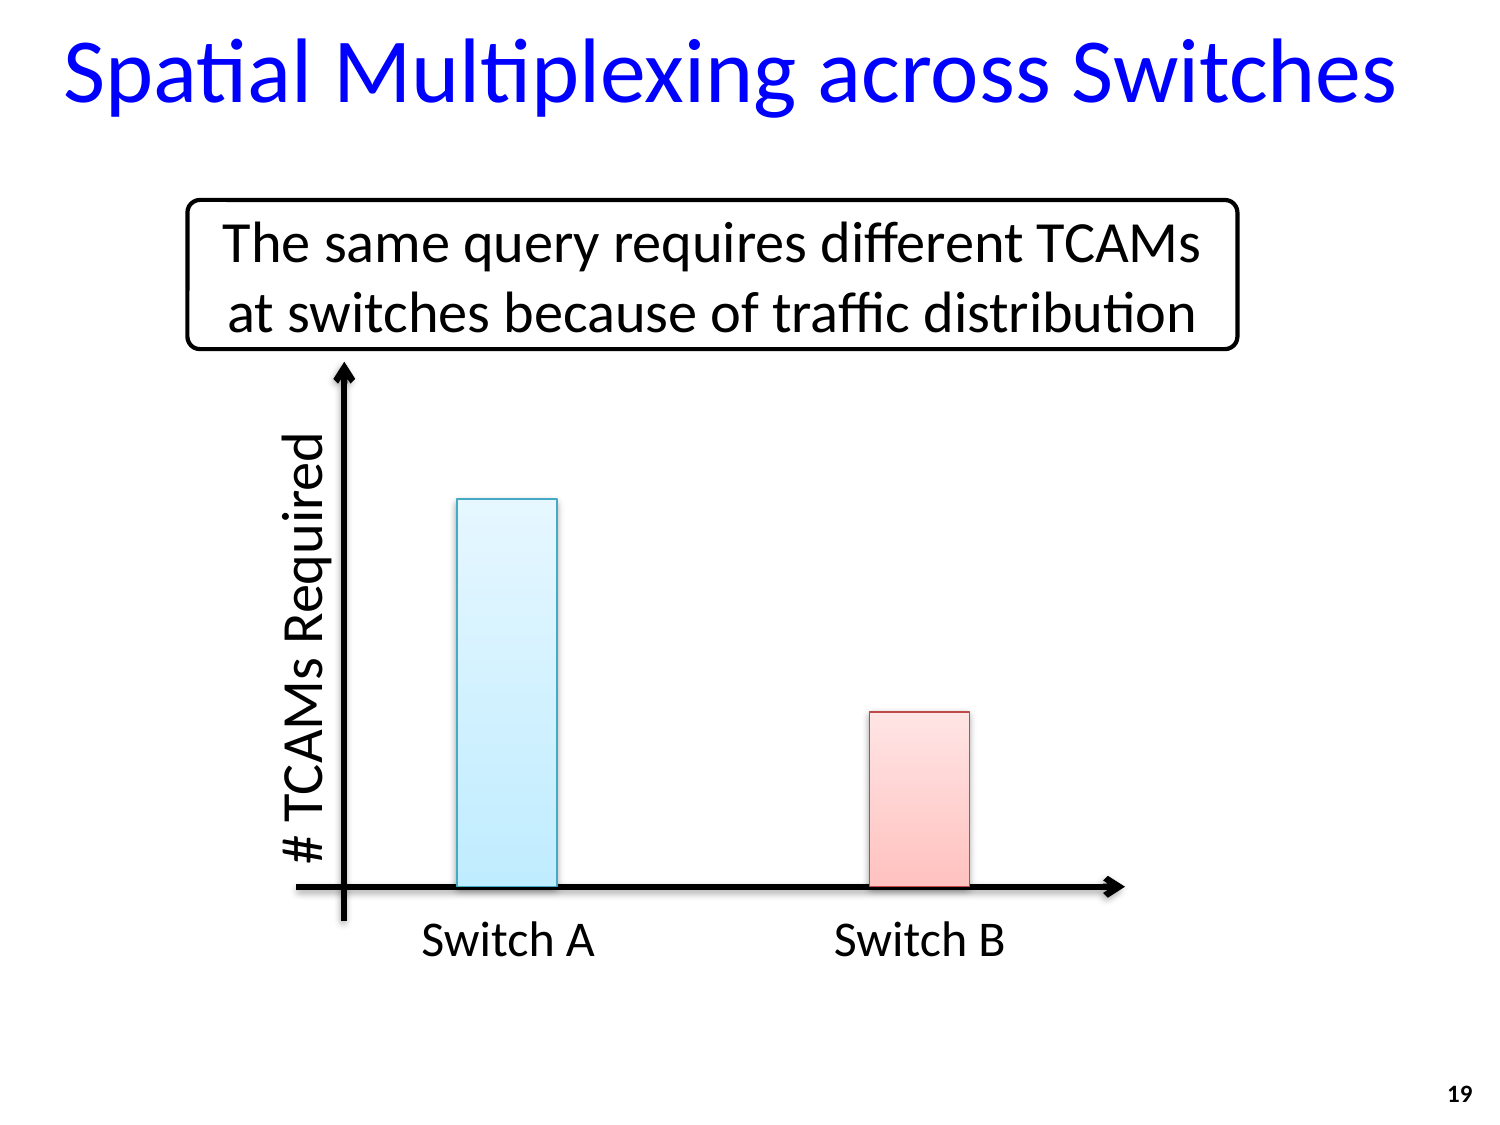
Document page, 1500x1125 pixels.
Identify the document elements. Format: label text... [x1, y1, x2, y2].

text_box [869, 711, 970, 885]
text_box [456, 498, 558, 885]
text_box Switch A [406, 899, 626, 974]
title Spatial Multiplexing across Switches [24, 7, 1438, 126]
slide_number 19 [1137, 1062, 1488, 1123]
text_box The same query requires different TCAMs at switches because of traffic distribution [185, 197, 1240, 352]
text_box # TCAMs Required [256, 381, 336, 880]
text_box Switch B [819, 899, 1038, 974]
